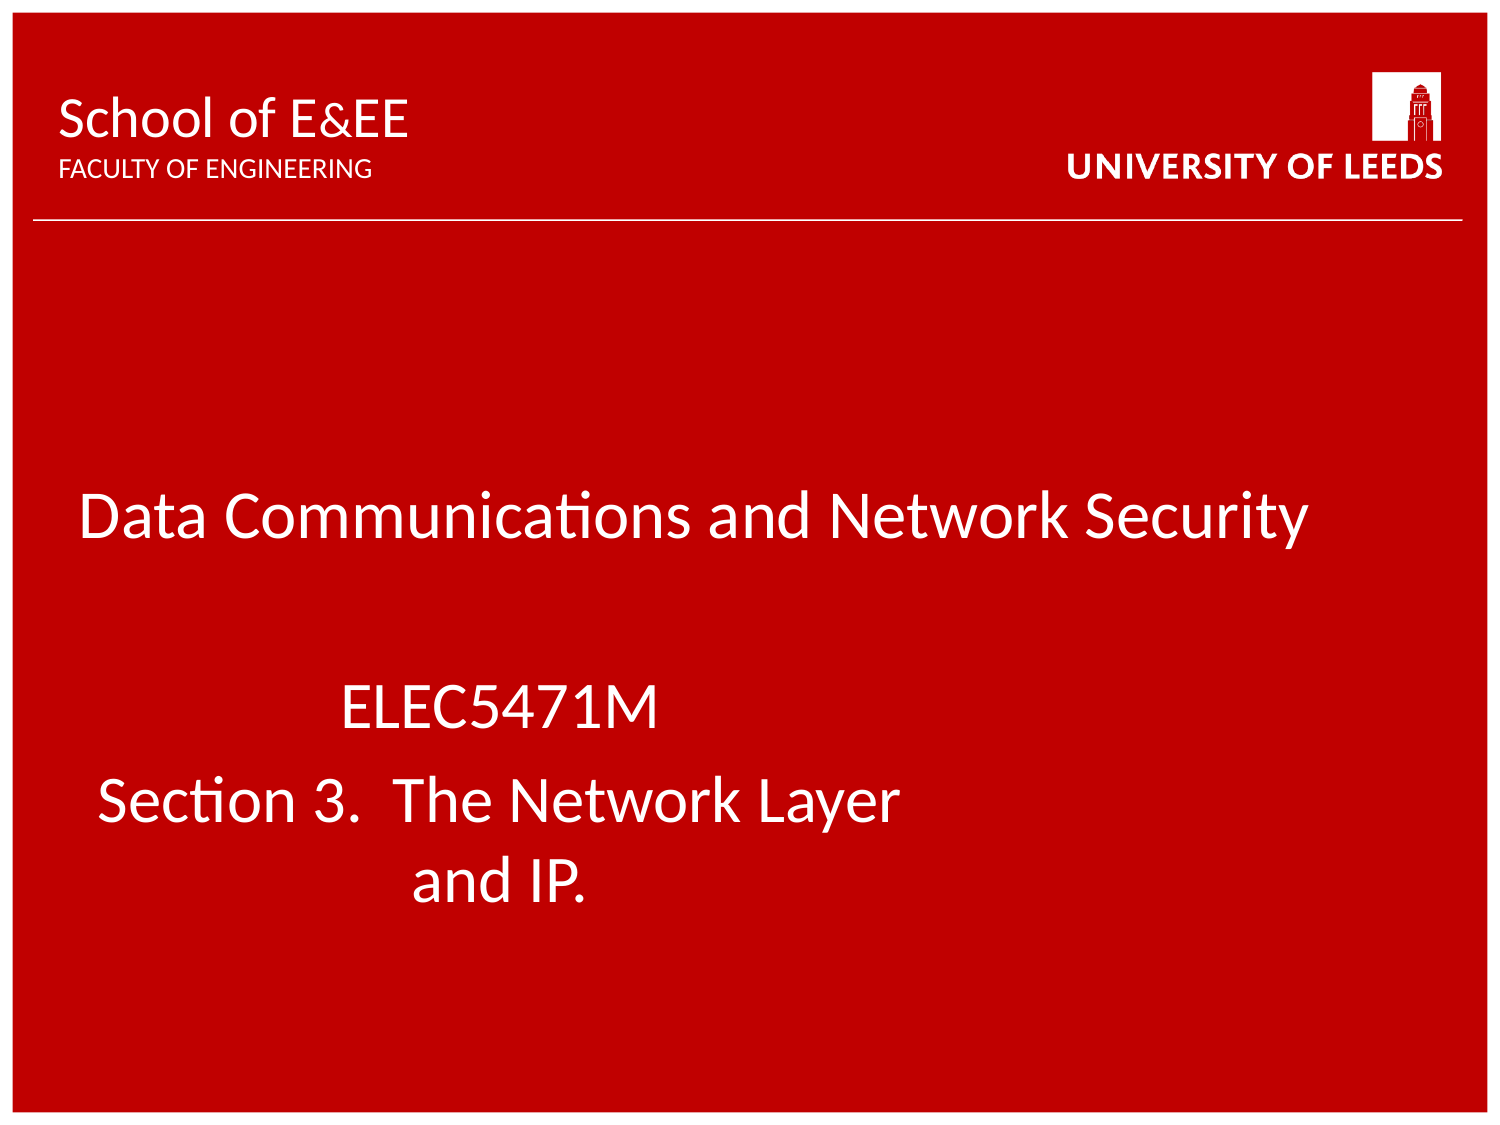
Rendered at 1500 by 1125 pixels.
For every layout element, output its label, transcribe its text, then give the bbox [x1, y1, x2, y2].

text_box School of E&EE FACULTY OF ENGINEERING [58, 69, 859, 191]
picture [1067, 72, 1442, 179]
text_box [12, 12, 1488, 1113]
text_box Data Communications and Network Security [57, 420, 1333, 601]
text_box ELEC5471M Section 3. The Network Layer and IP. [57, 654, 943, 923]
